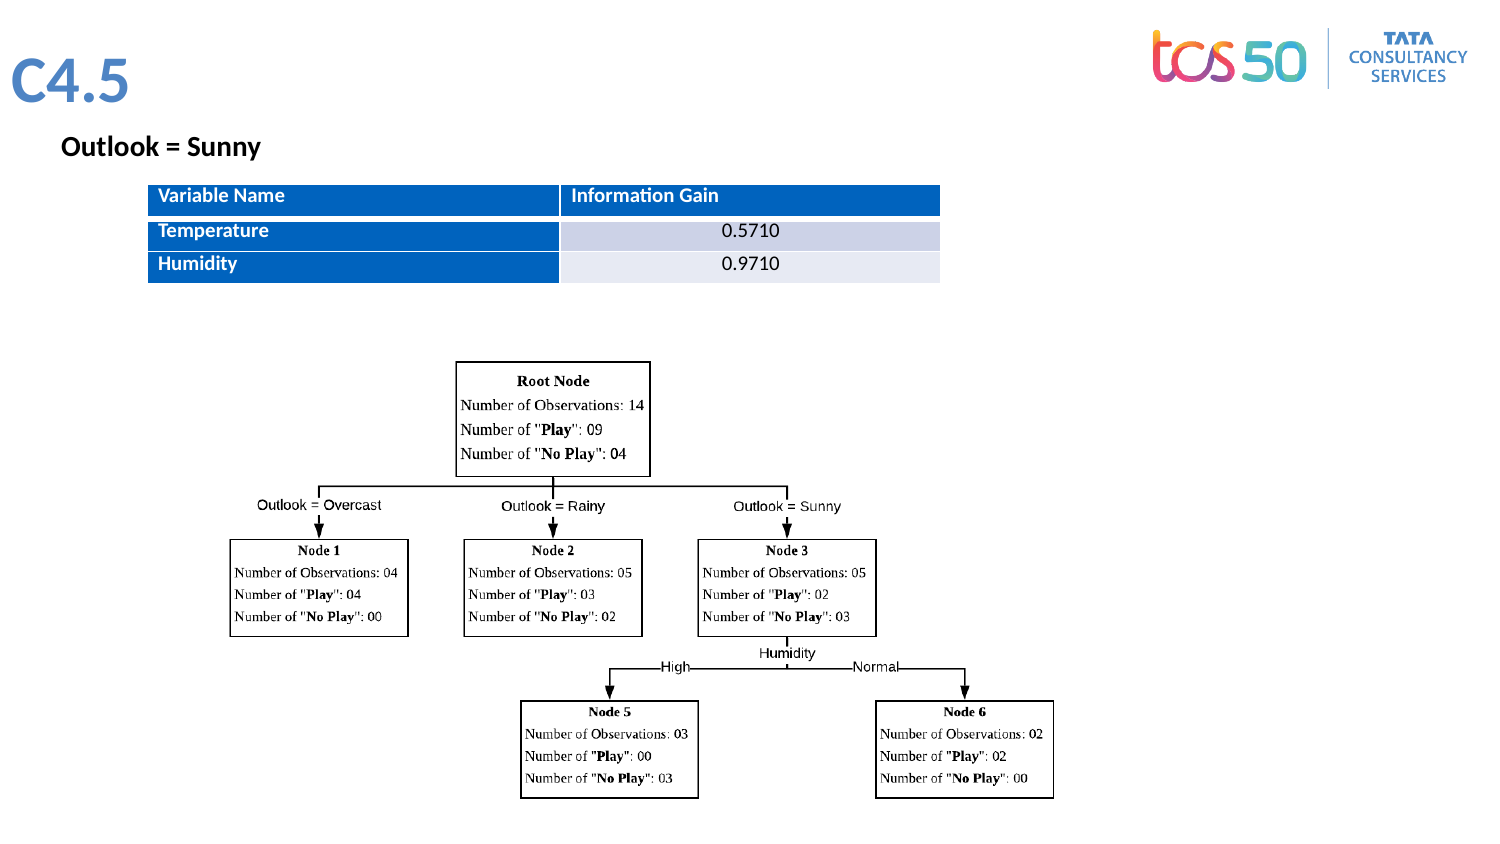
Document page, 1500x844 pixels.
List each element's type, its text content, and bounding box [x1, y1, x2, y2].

table_header Variable Name [148, 185, 559, 216]
table_cell Temperature [148, 222, 559, 251]
table_header Information Gain [561, 185, 940, 216]
picture [171, 322, 1112, 838]
picture [1111, 0, 1500, 117]
title C4.5 [0, 35, 1459, 115]
table_cell 0.9710 [561, 252, 940, 283]
table_cell 0.5710 [561, 222, 940, 251]
table_cell Humidity [148, 252, 559, 283]
text_box Outlook = Sunny [46, 119, 545, 170]
